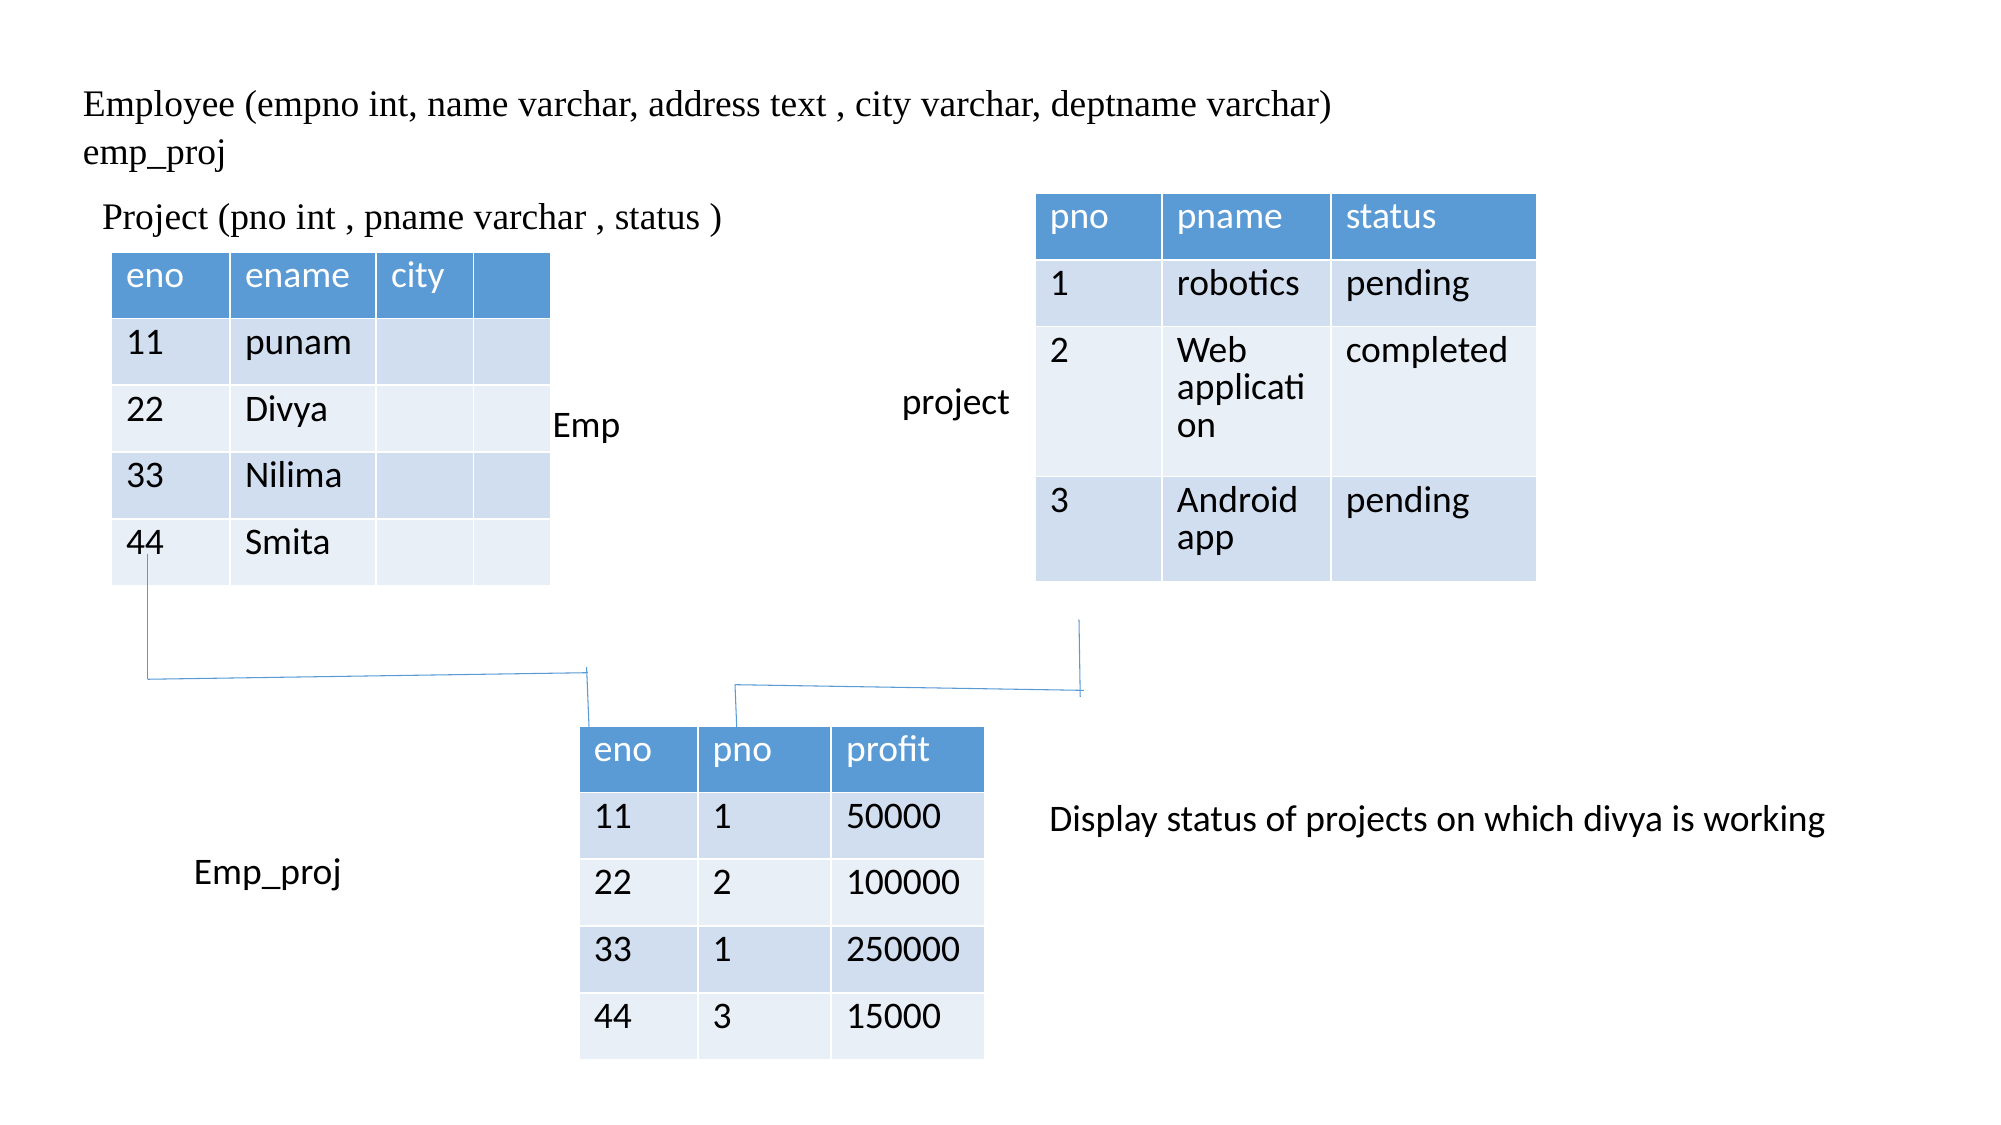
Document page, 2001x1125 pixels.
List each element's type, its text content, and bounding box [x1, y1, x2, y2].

table_header profit [832, 727, 984, 792]
table_cell 11 [112, 319, 229, 384]
table_cell 250000 [832, 927, 984, 992]
table_header eno [580, 727, 697, 792]
table_cell [377, 319, 473, 384]
table_cell 100000 [832, 860, 984, 925]
table_header pno [1036, 194, 1161, 259]
table_cell [377, 520, 473, 585]
table_header city [377, 253, 473, 318]
table_cell 2 [1036, 327, 1161, 476]
table_cell Web application [1163, 327, 1330, 476]
text_box Emp [537, 392, 636, 453]
table_cell 50000 [832, 793, 984, 858]
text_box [147, 672, 586, 680]
table_cell pending [1332, 261, 1536, 326]
table_cell completed [1332, 327, 1536, 476]
table_cell [474, 386, 550, 451]
table_cell 33 [580, 927, 697, 992]
table_cell [474, 520, 550, 585]
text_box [586, 667, 590, 727]
table_header status [1332, 194, 1536, 259]
table_cell [474, 319, 550, 384]
table_cell [377, 453, 473, 518]
table_cell 44 [112, 520, 229, 585]
table_cell 44 [580, 994, 697, 1059]
table_header pno [699, 727, 830, 792]
table_cell robotics [1163, 261, 1330, 326]
table_cell 2 [699, 860, 830, 925]
table_cell 15000 [832, 994, 984, 1059]
table_cell [377, 386, 473, 451]
table_header pname [1163, 194, 1330, 259]
table_cell Nilima [231, 453, 375, 518]
text_box project [887, 370, 1084, 430]
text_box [738, 684, 1084, 691]
table_cell Divya [231, 386, 375, 451]
table_cell 1 [1036, 261, 1161, 326]
table_cell 11 [580, 793, 697, 858]
text_box Emp_proj [179, 839, 493, 900]
table_cell 33 [112, 453, 229, 518]
table_cell Android app [1163, 477, 1330, 581]
table_header [474, 253, 550, 318]
table_cell 3 [1036, 477, 1161, 581]
table_cell 3 [699, 994, 830, 1059]
table_header eno [112, 253, 229, 318]
table_cell pending [1332, 477, 1536, 581]
table_cell [474, 453, 550, 518]
table_cell Smita [231, 520, 375, 585]
table_cell 22 [112, 386, 229, 451]
table_cell 1 [699, 927, 830, 992]
table_cell 1 [699, 793, 830, 858]
text_box Display status of projects on which divya is working [1034, 786, 2000, 982]
table_cell punam [231, 319, 375, 384]
table_cell 22 [580, 860, 697, 925]
table_header ename [231, 253, 375, 318]
text_box Employee (empno int, name varchar, address text , city varchar, deptname varchar) emp_proj Project (pno int , pname varchar , status ) [68, 68, 1448, 245]
